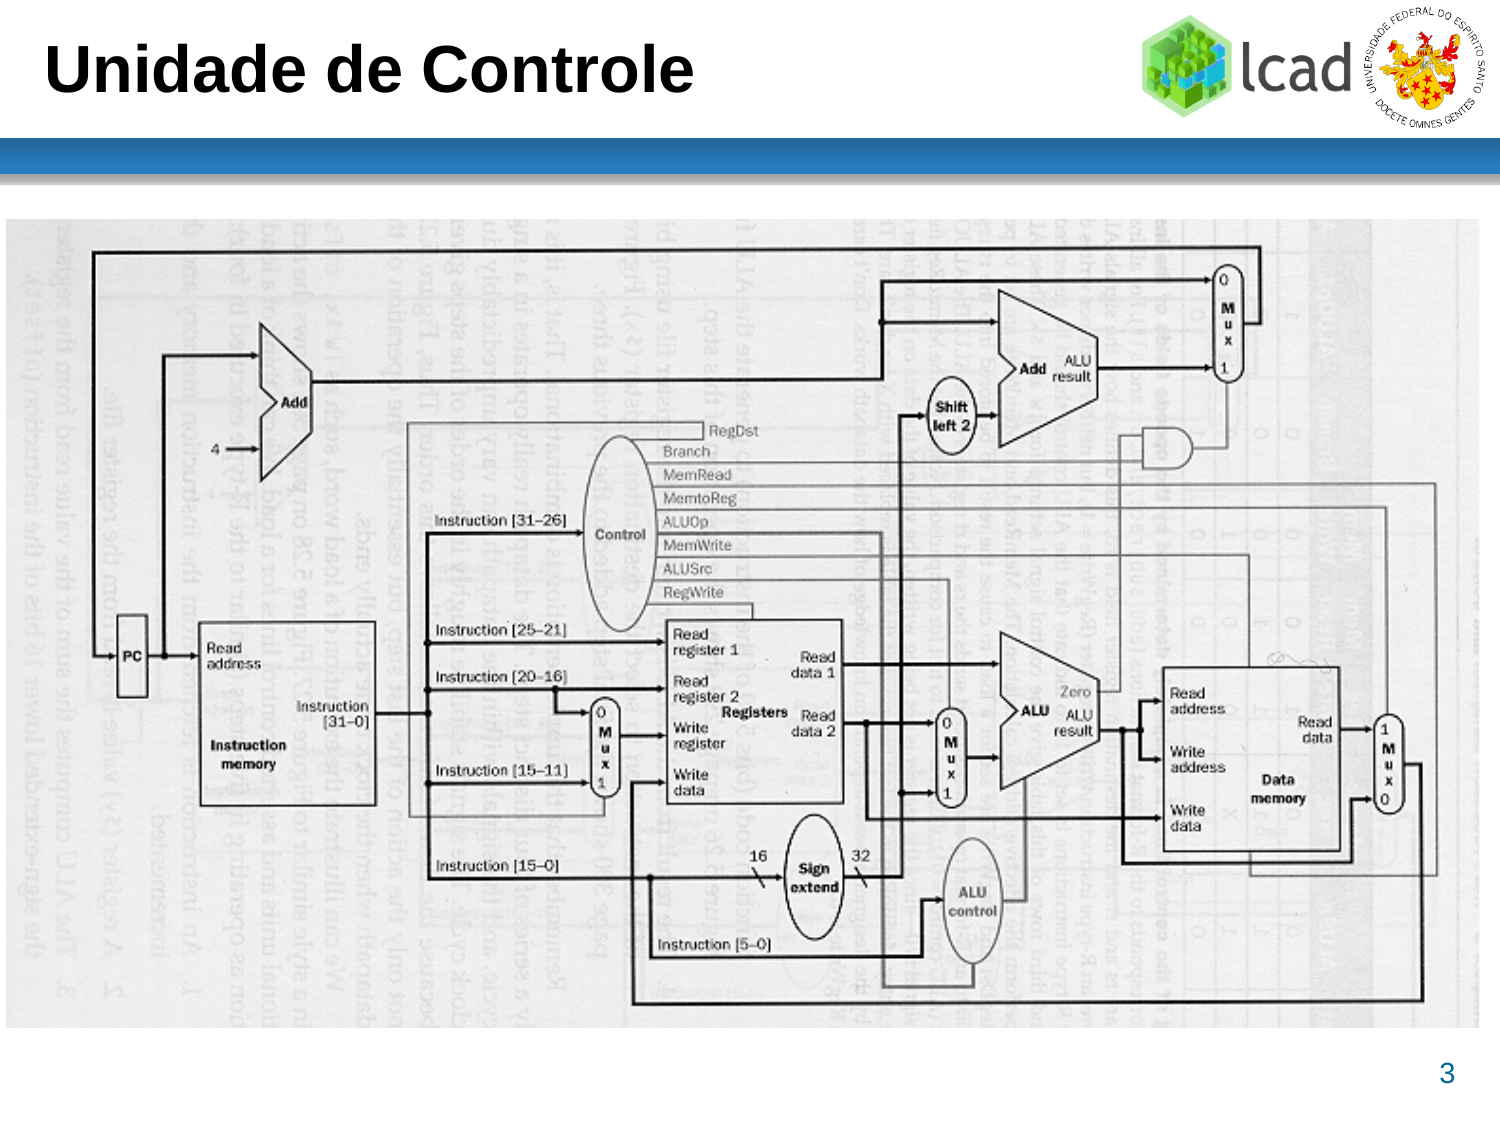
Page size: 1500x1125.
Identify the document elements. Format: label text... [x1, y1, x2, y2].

title Unidade de Controle [29, 7, 1129, 126]
picture [0, 137, 1500, 185]
picture [5, 219, 1480, 1028]
slide_number 3 [1120, 1046, 1471, 1106]
picture [1129, 15, 1362, 126]
picture [1364, 7, 1485, 128]
